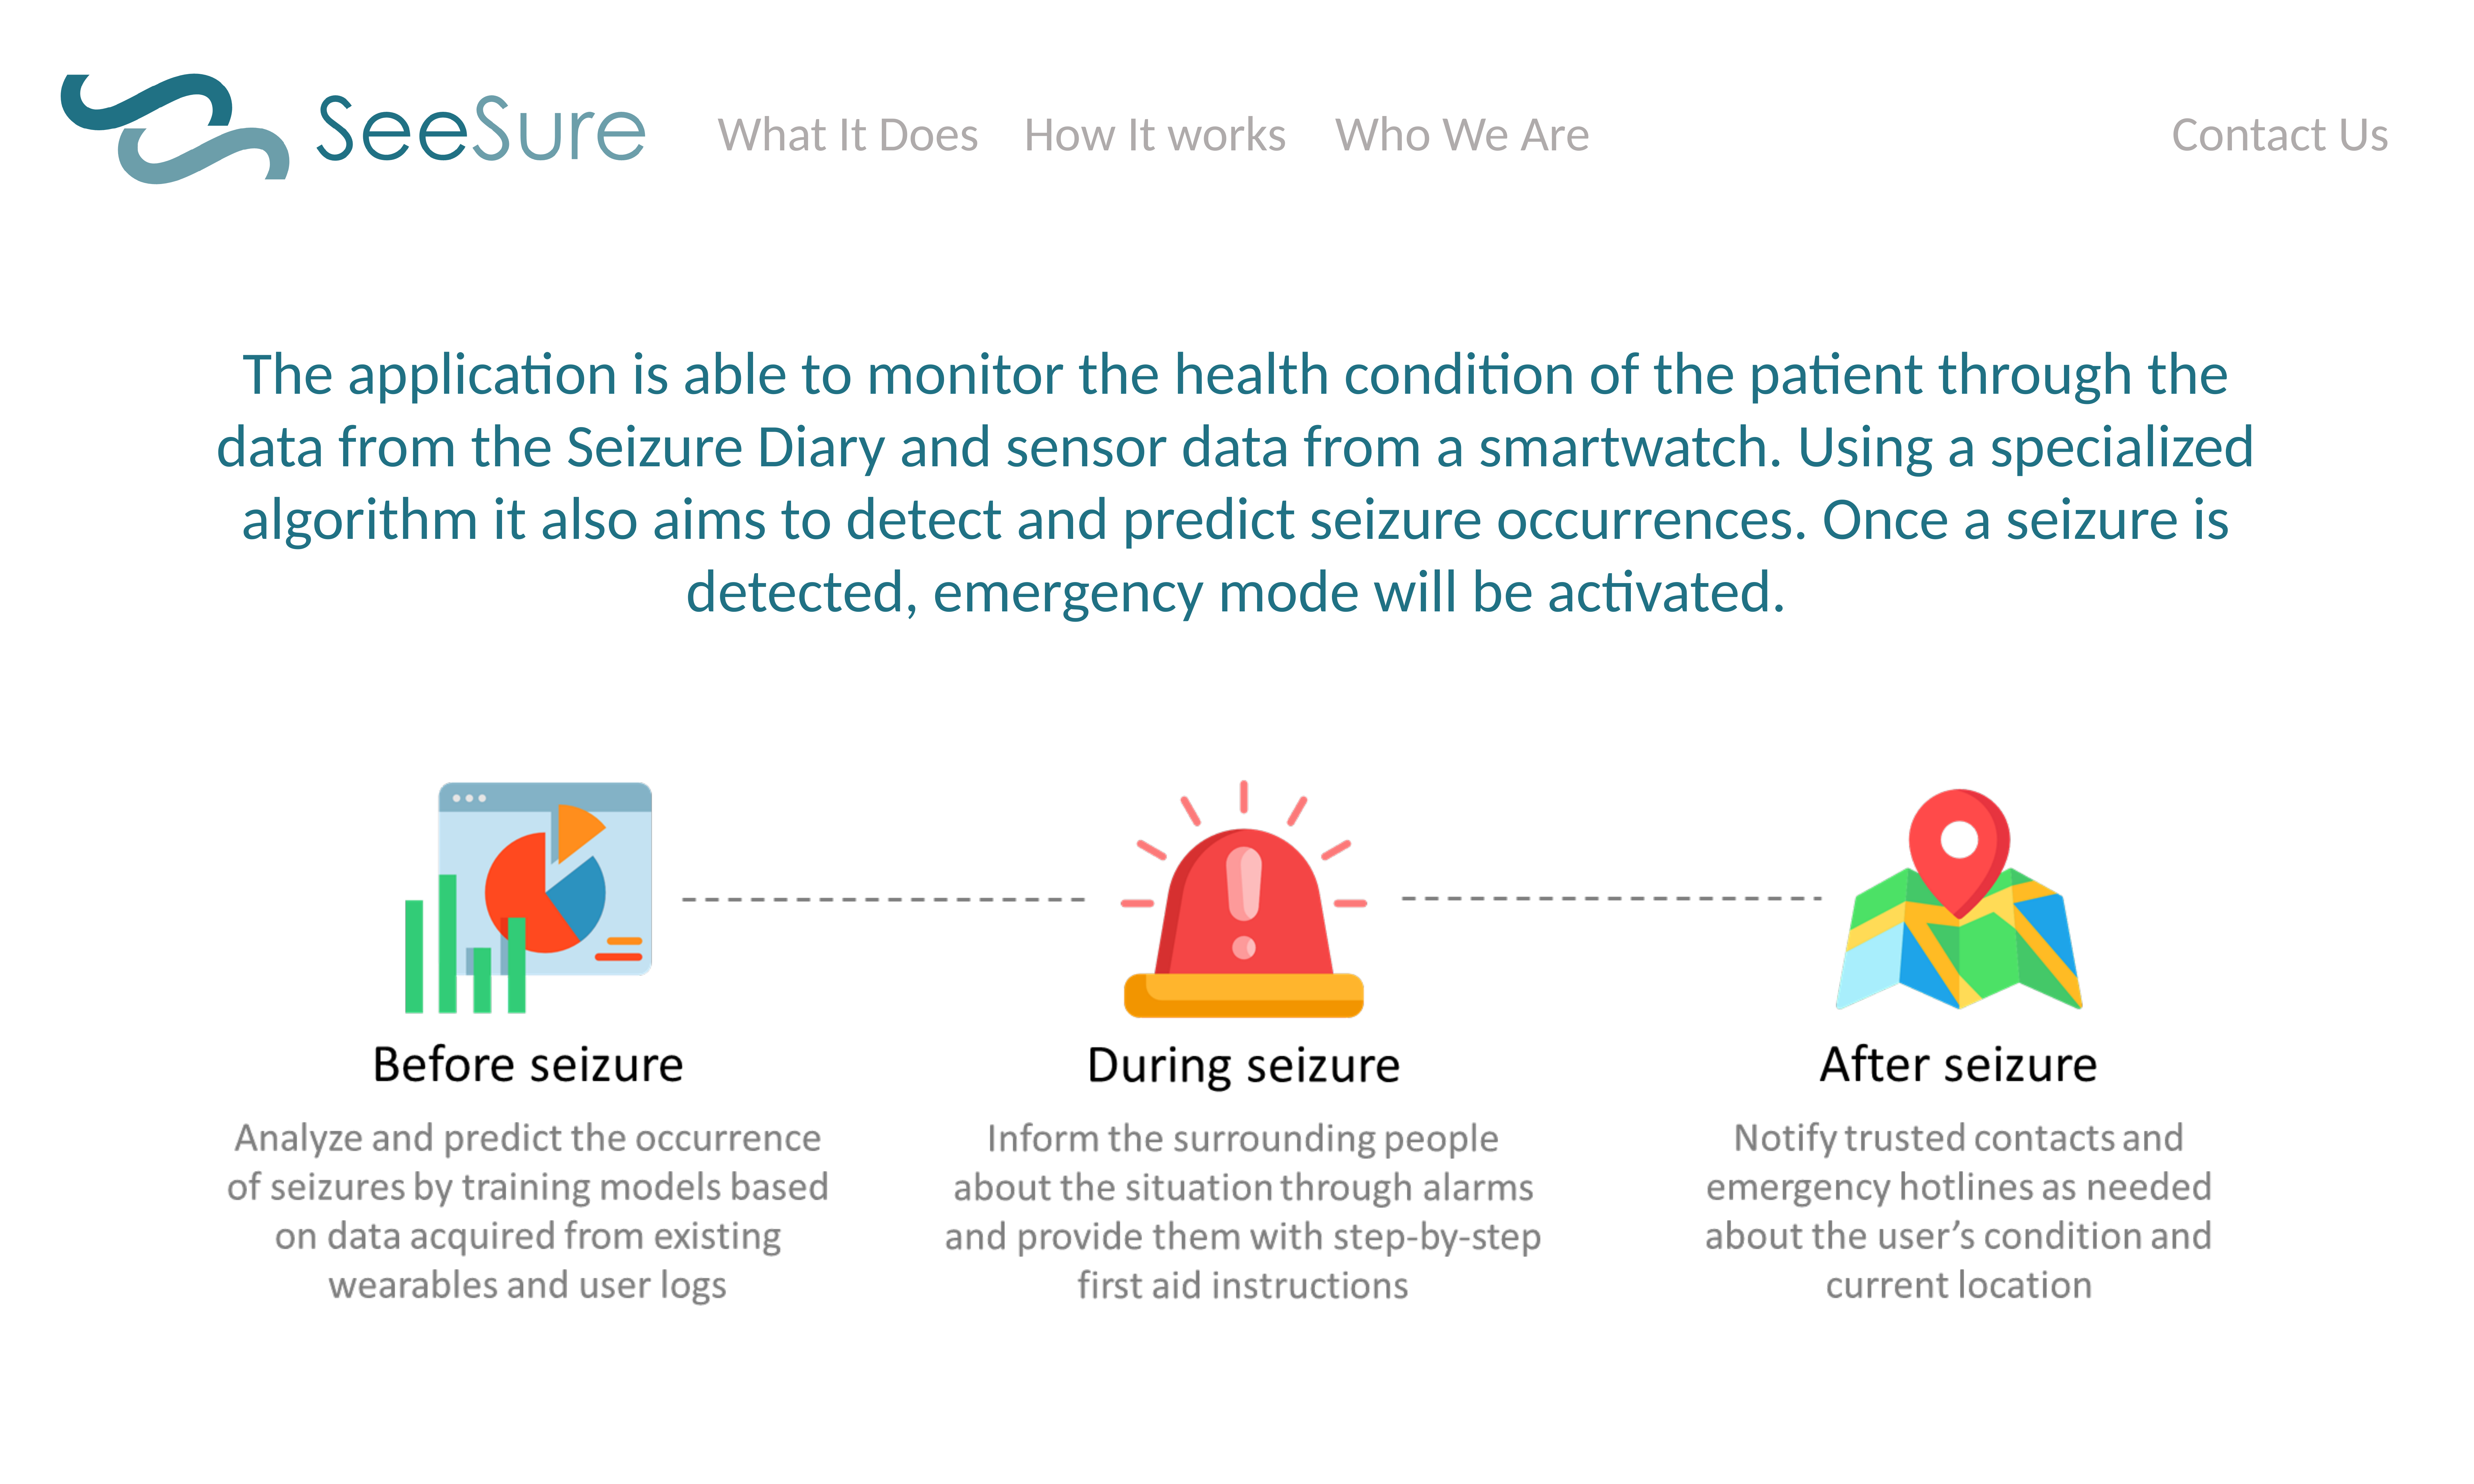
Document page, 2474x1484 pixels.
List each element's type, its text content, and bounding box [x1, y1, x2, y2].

text_box Contact Us [2127, 98, 2434, 163]
picture [40, 59, 651, 203]
picture [201, 775, 2282, 1335]
text_box The application is able to monitor the health condition of the patient through the data from the Seizure Diary and sensor data from a smartwatch. Using a specialized algorithm it also aims to detect and predict seizure occurrences. Once a seizure is detected, emergency mode will be activated. [211, 331, 2263, 626]
text_box What It Does [695, 98, 1002, 163]
text_box How It works [1002, 98, 1309, 163]
text_box Who We Are [1309, 98, 1616, 163]
